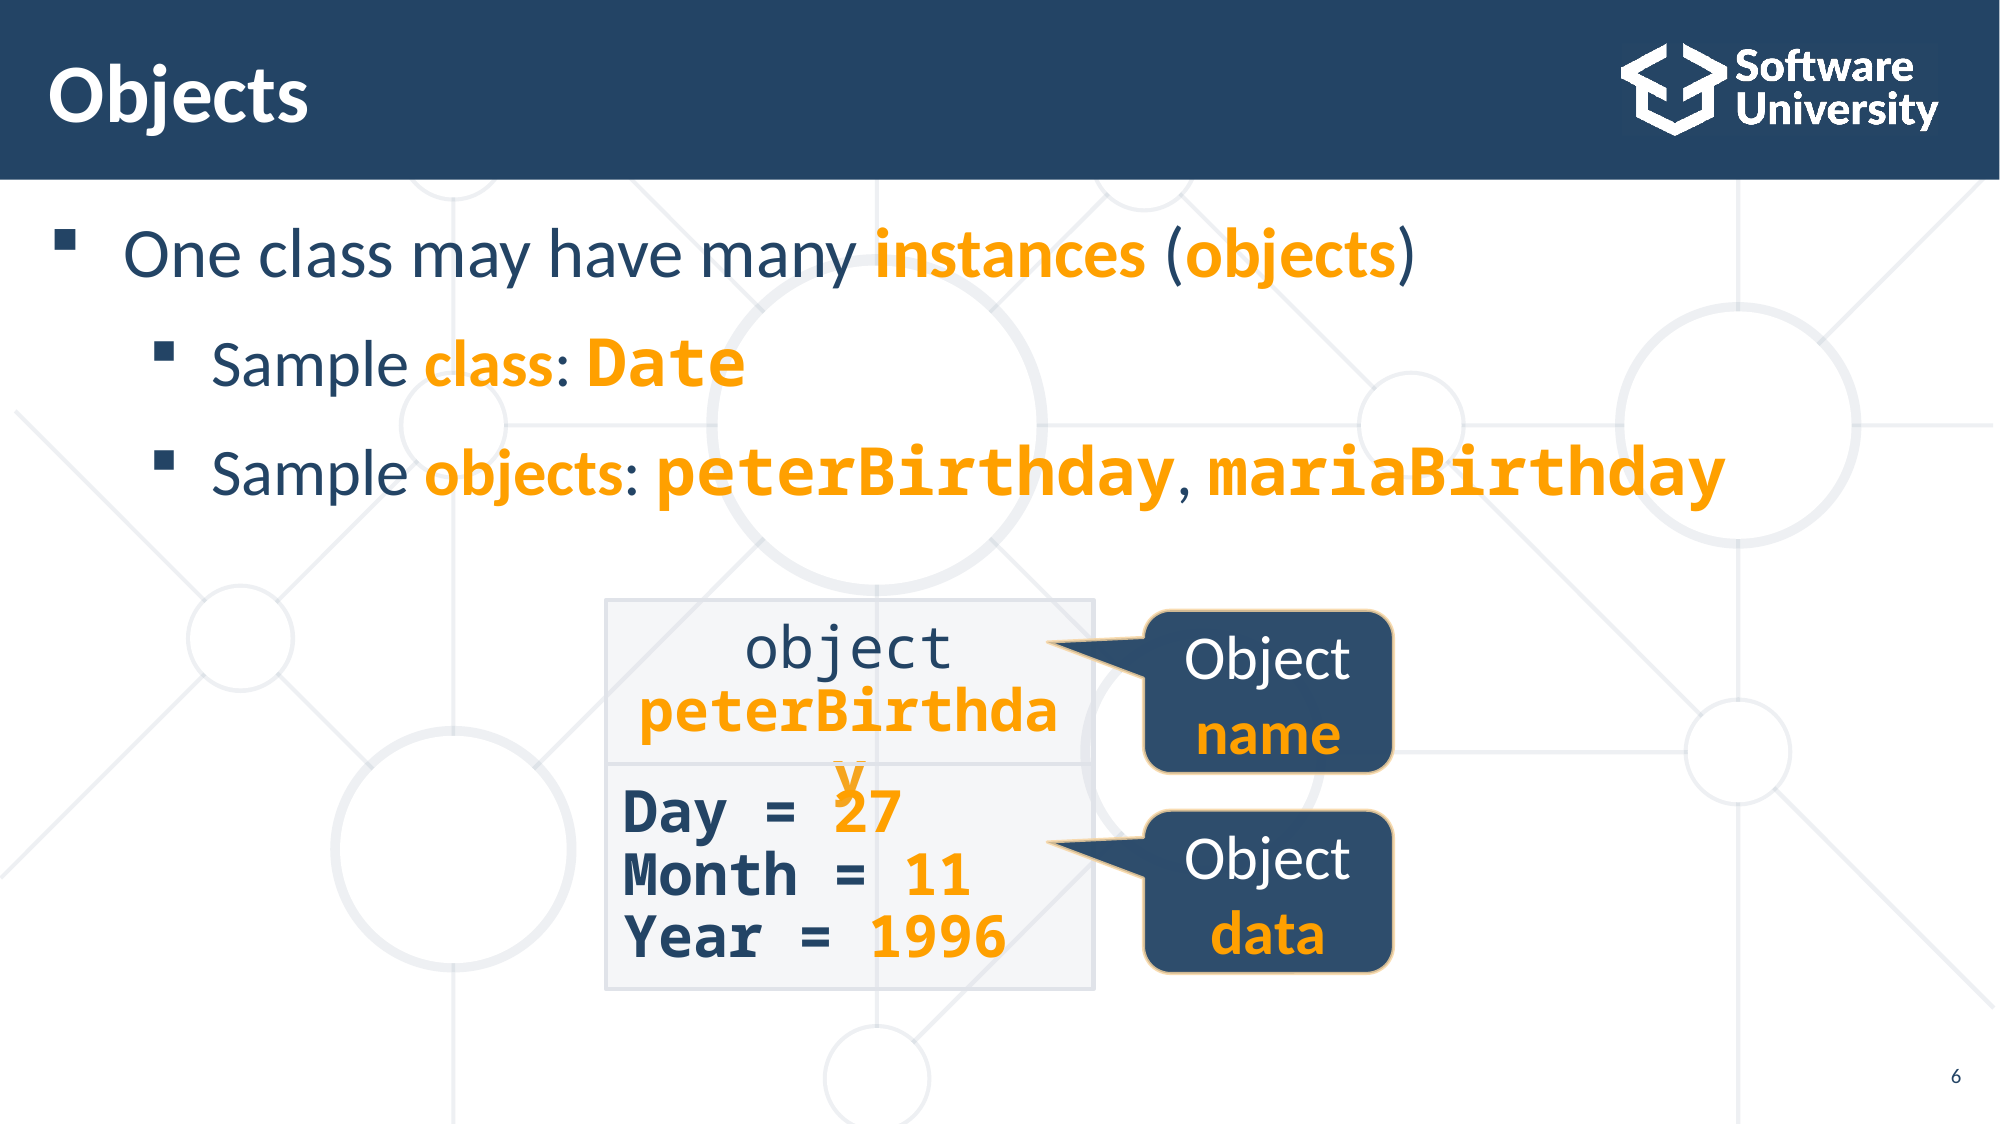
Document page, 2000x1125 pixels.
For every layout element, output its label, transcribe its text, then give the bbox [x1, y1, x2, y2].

list One class may have many instances (objects) Sample class: Date Sample objects: peterBirthday, mariaBirthday [31, 196, 1970, 1050]
title Objects [31, 16, 1591, 162]
text_box Object data [1099, 808, 1396, 976]
picture [1621, 43, 1939, 136]
text_box Object name [1099, 608, 1396, 776]
slide_number 6 [1896, 1049, 1968, 1101]
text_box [605, 599, 1094, 990]
